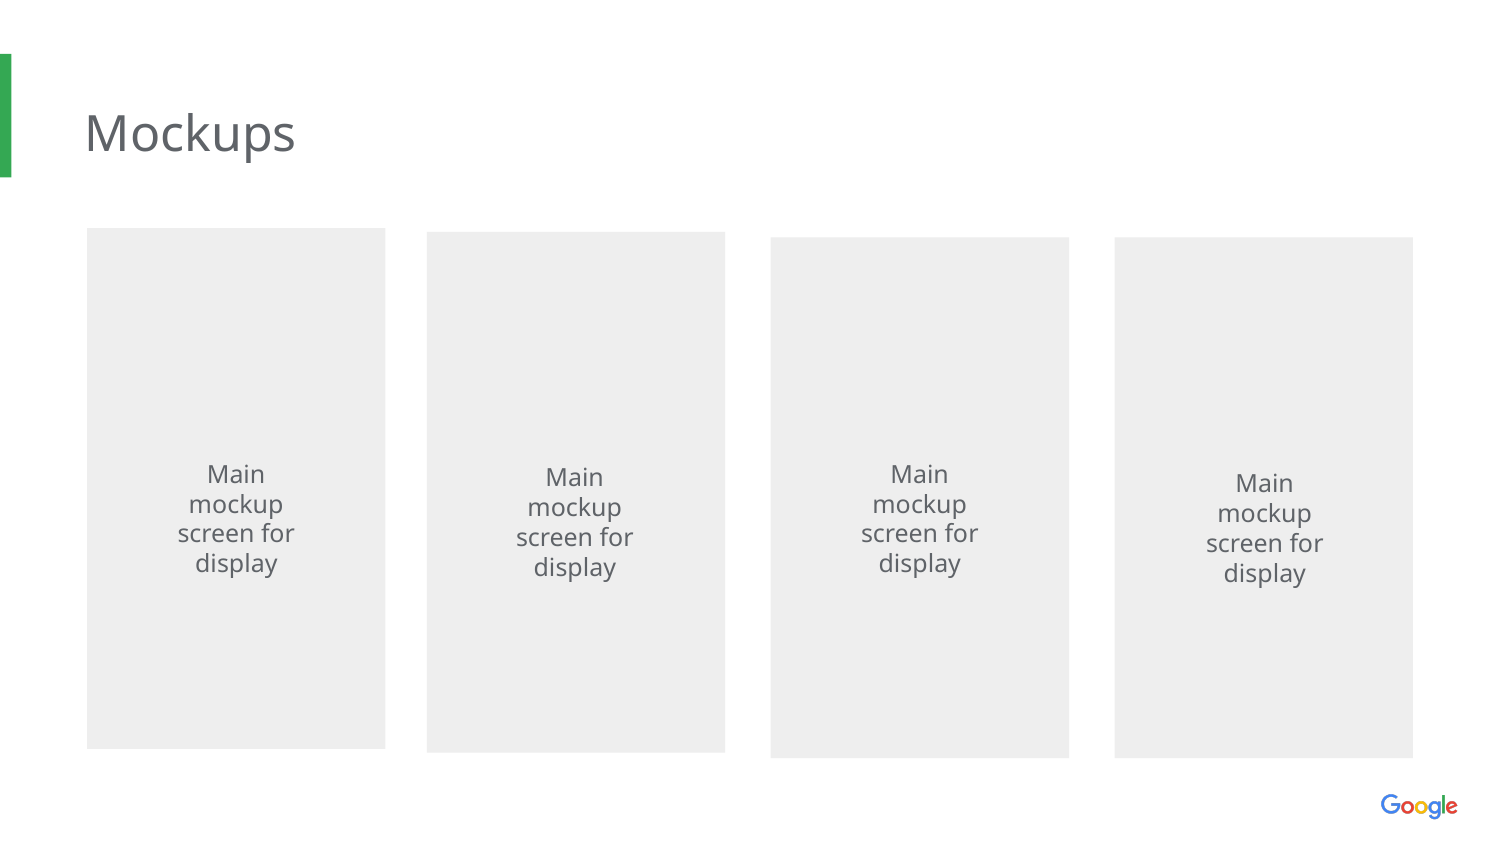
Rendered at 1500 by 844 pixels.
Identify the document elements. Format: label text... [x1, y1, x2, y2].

text_box [426, 231, 726, 753]
text_box [1114, 237, 1413, 759]
text_box Main mockup screen for display [146, 443, 327, 593]
text_box Main mockup screen for display [484, 446, 666, 597]
text_box Main mockup screen for display [829, 443, 1011, 593]
text_box Main mockup screen for display [1174, 452, 1356, 603]
text_box Mockups [84, 85, 1234, 176]
text_box [770, 237, 1070, 759]
text_box [87, 228, 386, 749]
picture [1381, 794, 1458, 820]
